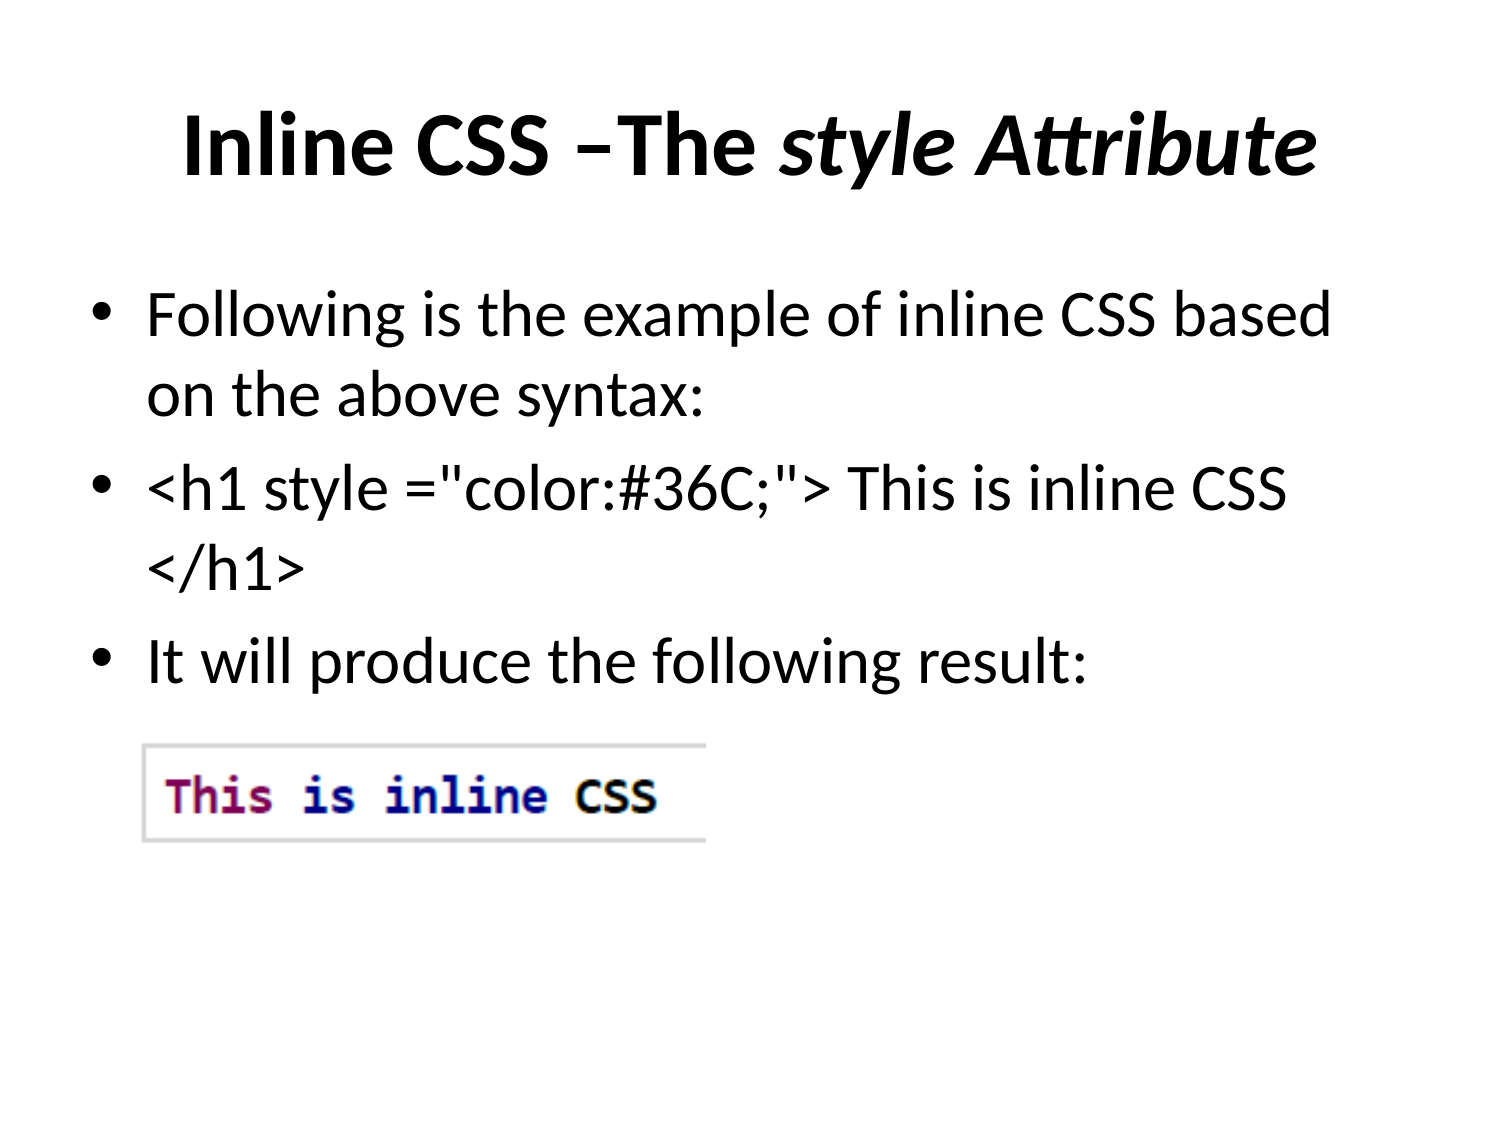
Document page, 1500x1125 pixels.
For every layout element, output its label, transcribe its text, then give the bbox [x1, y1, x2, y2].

list Following is the example of inline CSS based on the above syntax: <h1 style ="color:#36C;"> This is inline CSS </h1> It will produce the following result: [75, 262, 1425, 1005]
picture [140, 726, 706, 868]
title Inline CSS –The style Attribute [75, 45, 1425, 233]
